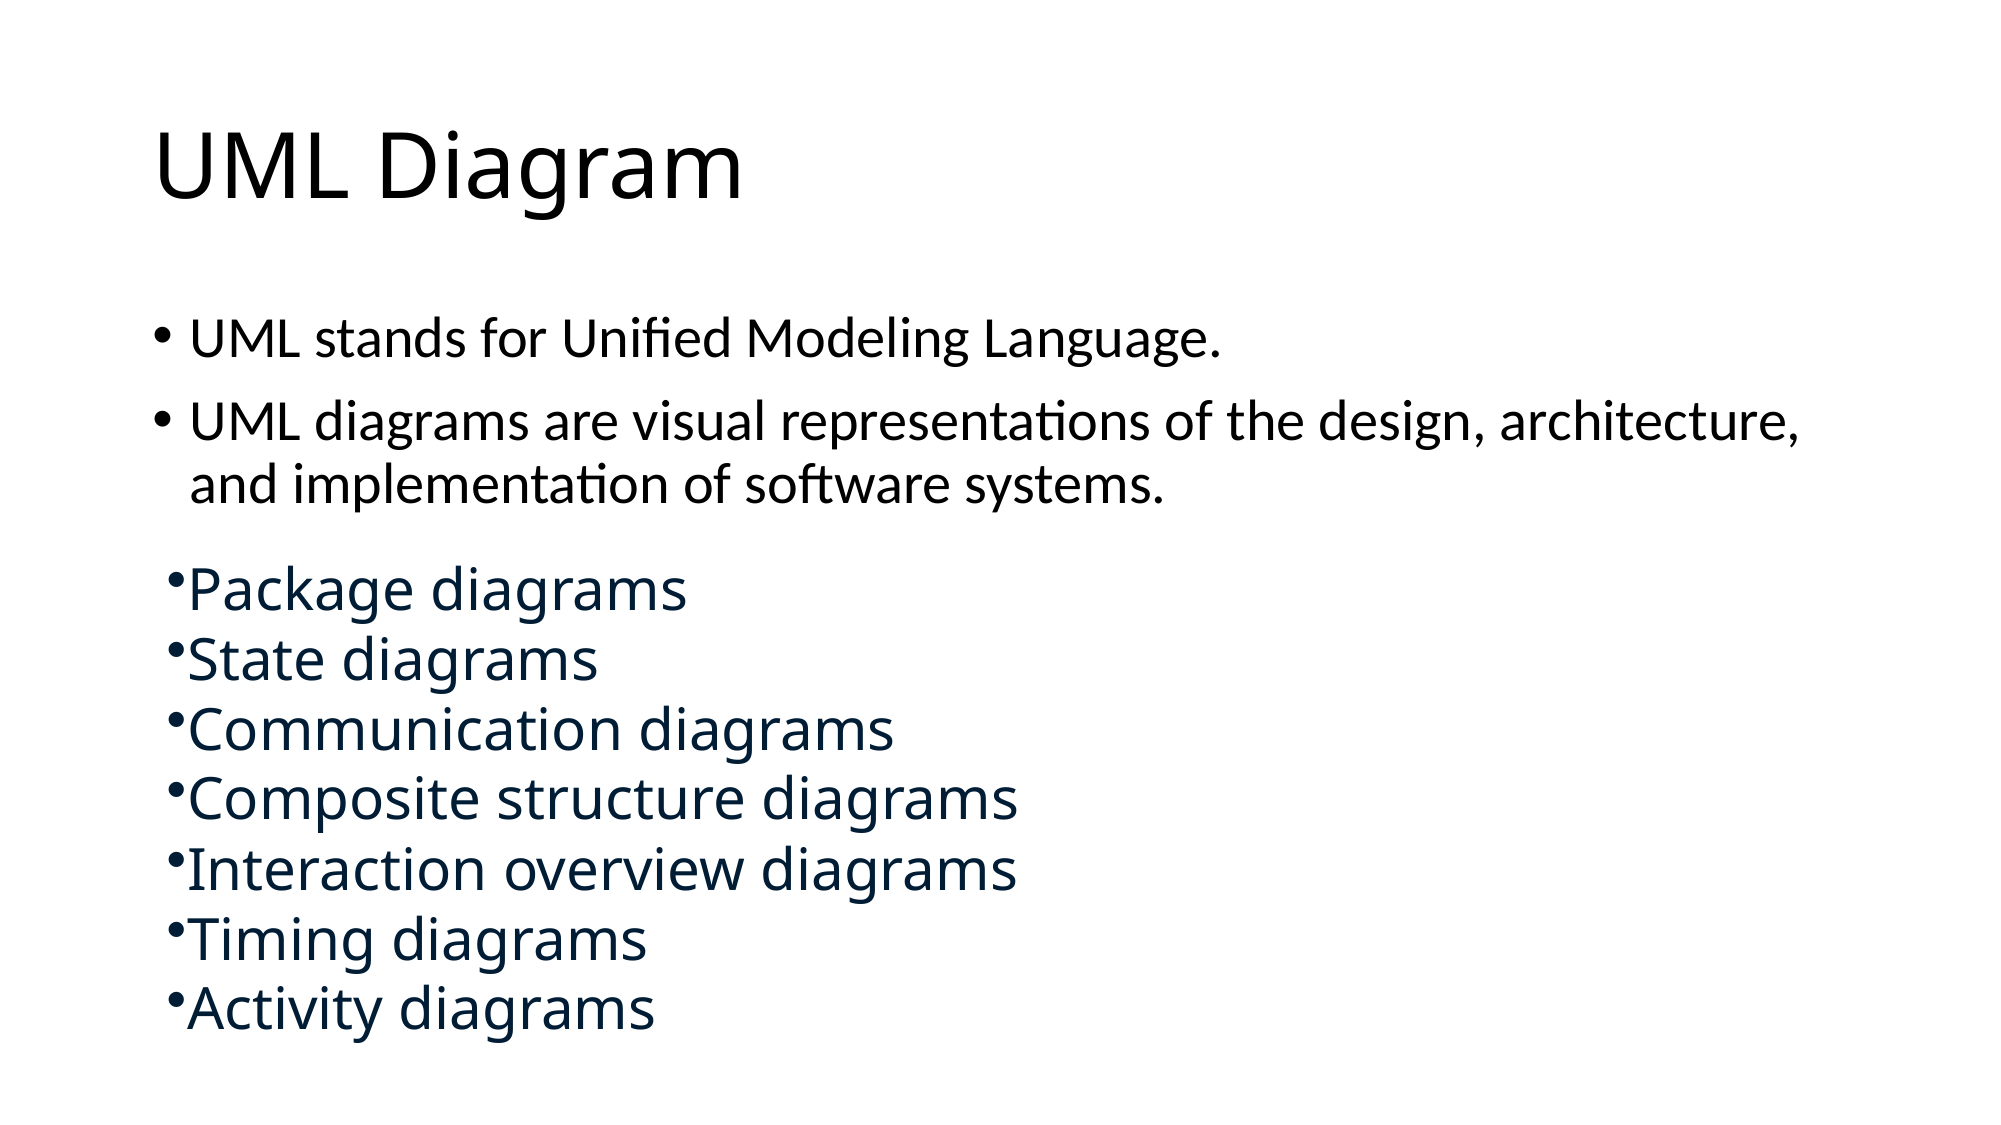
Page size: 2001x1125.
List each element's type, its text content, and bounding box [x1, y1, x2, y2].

list UML stands for Unified Modeling Language. UML diagrams are visual representations of the design, architecture, and implementation of software systems. [137, 299, 1863, 1014]
title UML Diagram [137, 59, 1863, 278]
text_box Package diagrams State diagrams Communication diagrams Composite structure diagrams Interaction overview diagrams Timing diagrams Activity diagrams [166, 541, 1363, 1063]
